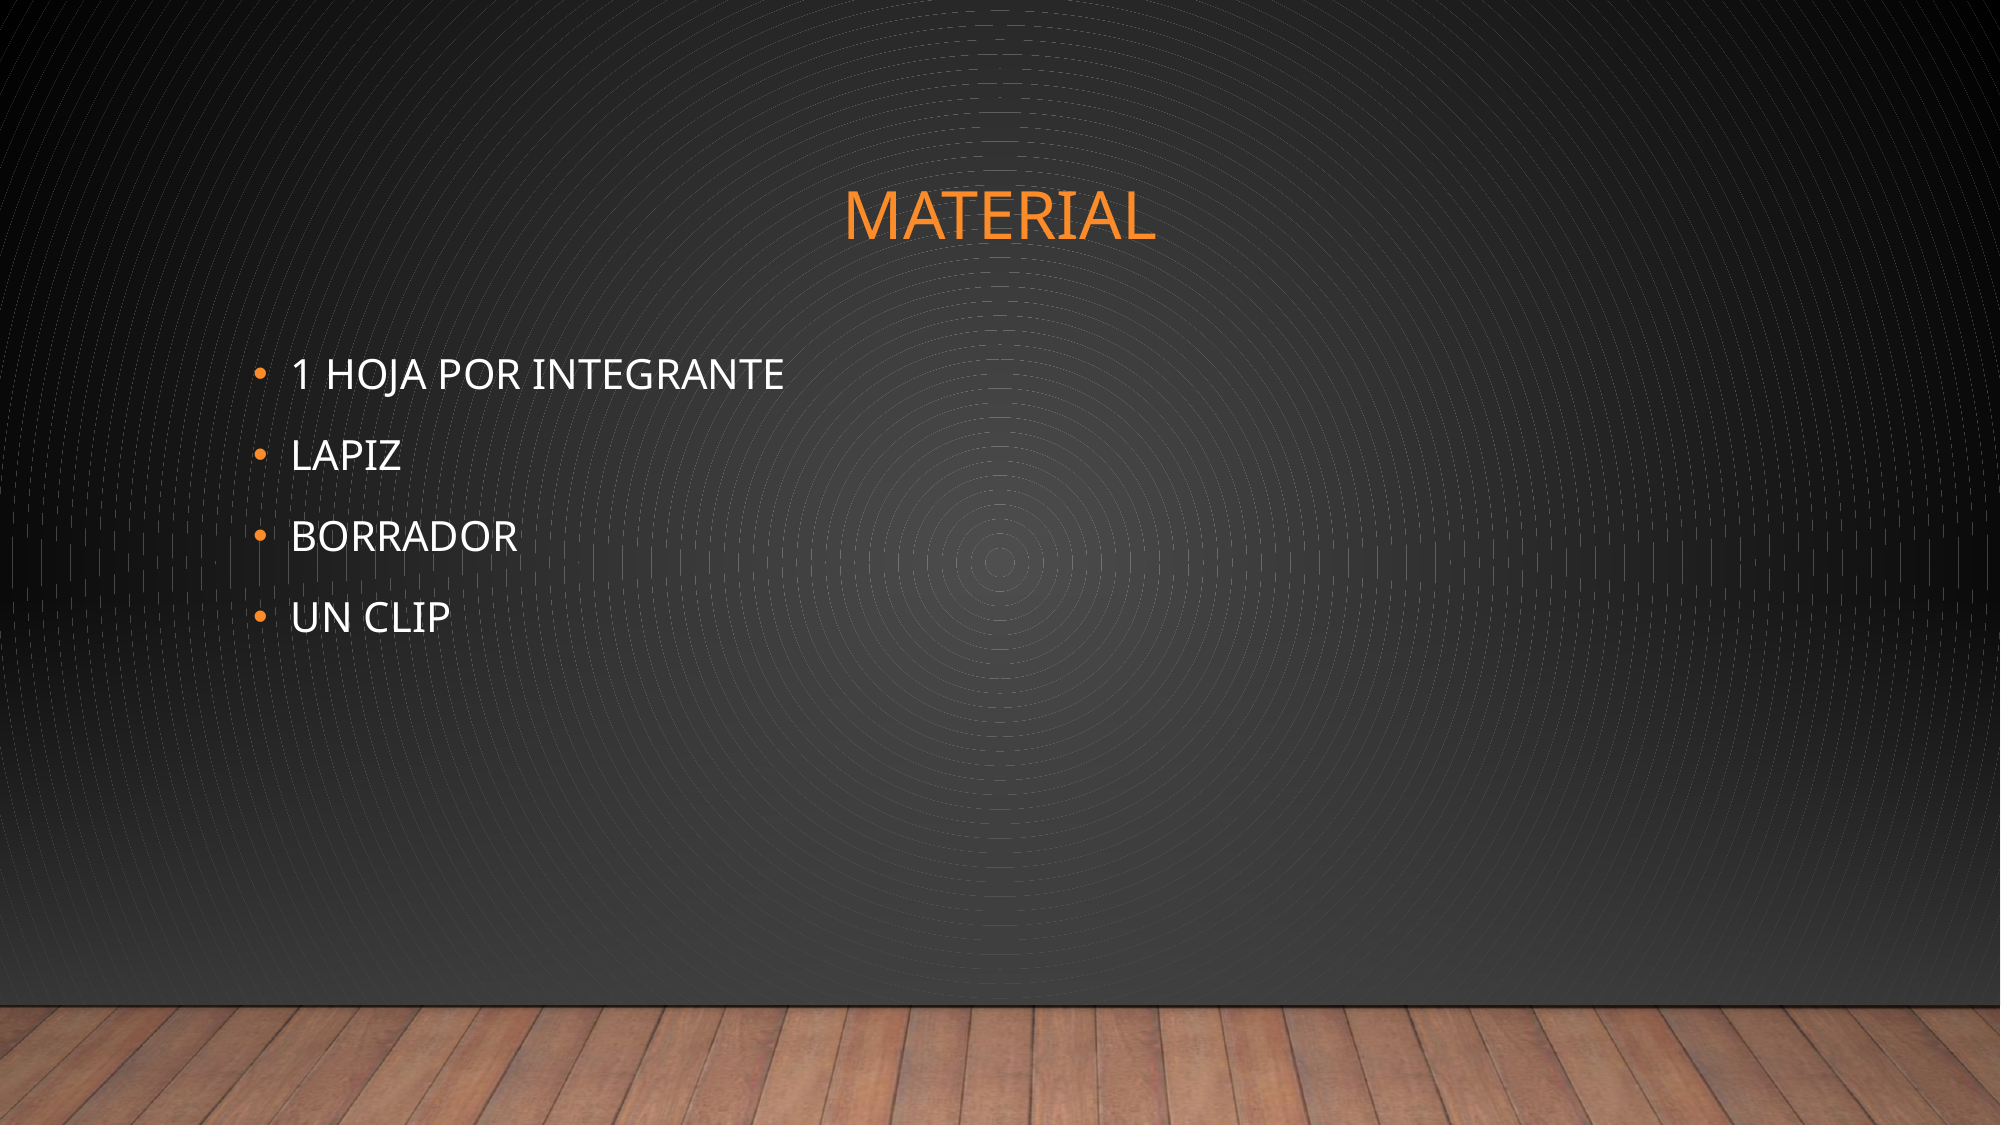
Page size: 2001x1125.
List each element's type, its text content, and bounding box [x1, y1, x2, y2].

title Material [238, 131, 1763, 305]
picture [0, 1005, 2000, 1125]
list 1 HOJA POR INTEGRANTE LAPIZ BORRADOR UN CLIP [238, 330, 1763, 897]
